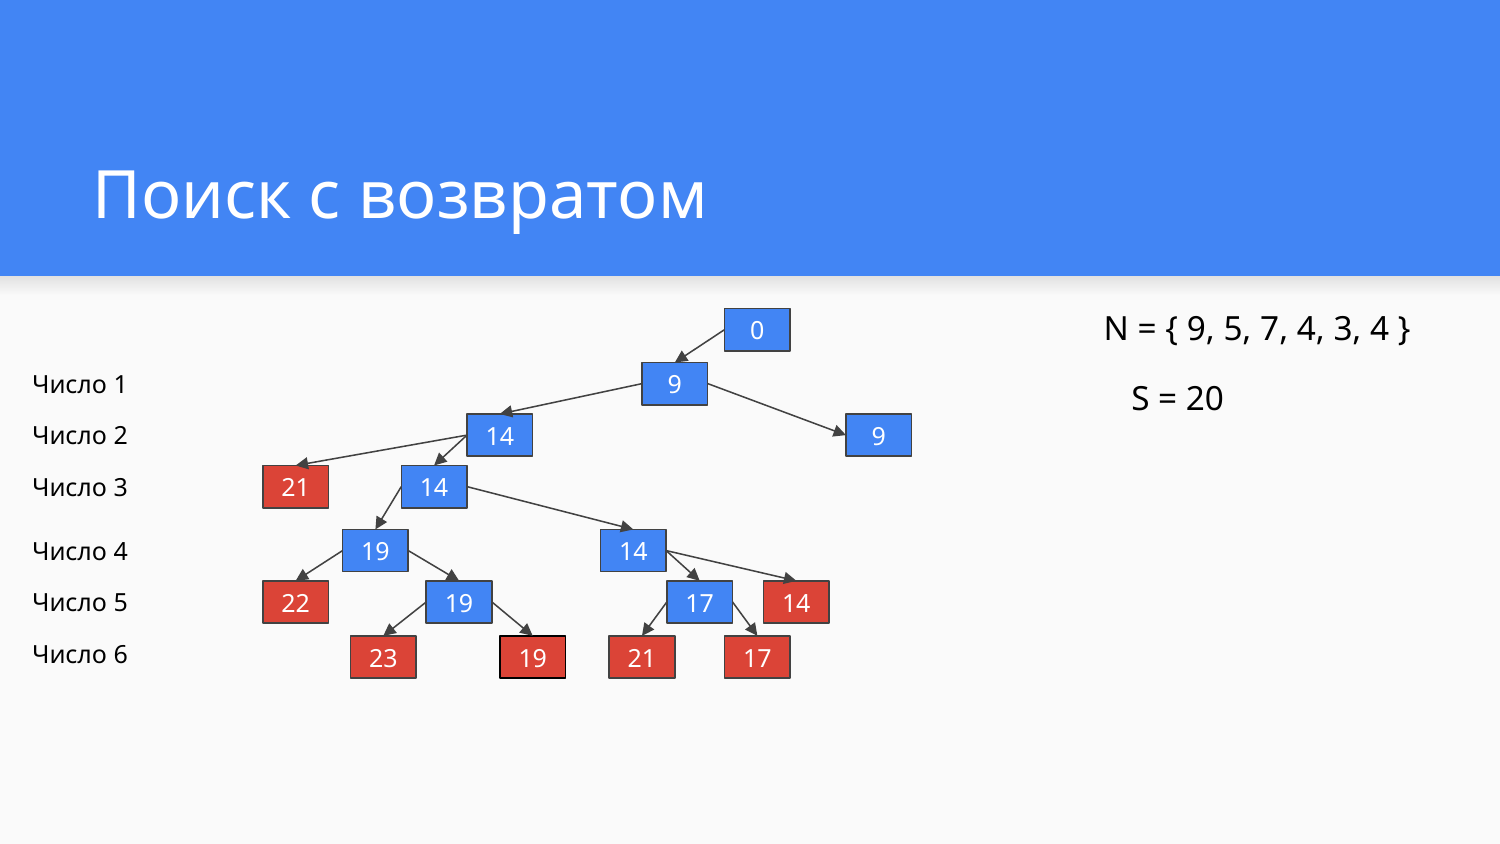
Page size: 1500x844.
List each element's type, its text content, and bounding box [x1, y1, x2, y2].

text_box 0 [724, 308, 791, 351]
title Поиск с возвратом [77, 121, 1427, 248]
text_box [383, 601, 427, 637]
text_box 9 [845, 413, 912, 457]
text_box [491, 601, 533, 637]
text_box 14 [600, 529, 667, 572]
text_box 14 [763, 580, 830, 624]
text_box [295, 550, 343, 581]
text_box 9 [642, 362, 708, 405]
text_box Число 1 [17, 353, 172, 404]
text_box 14 [401, 474, 467, 508]
text_box Число 2 [17, 404, 172, 456]
text_box S = 20 [1113, 362, 1240, 438]
text_box 21 [609, 635, 675, 679]
text_box N = { 9, 5, 7, 4, 3, 4 } [1030, 292, 1427, 368]
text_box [641, 601, 667, 637]
text_box Число 4 [17, 520, 172, 571]
text_box Число 5 [17, 571, 172, 623]
text_box 14 [467, 413, 533, 457]
text_box 17 [724, 635, 791, 679]
text_box 19 [499, 635, 566, 679]
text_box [408, 550, 460, 581]
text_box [674, 329, 725, 363]
text_box 23 [350, 635, 417, 679]
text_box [433, 434, 468, 466]
text_box 19 [342, 529, 409, 572]
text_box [466, 486, 634, 530]
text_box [665, 550, 797, 581]
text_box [295, 434, 432, 466]
text_box Число 3 [17, 456, 172, 517]
text_box 19 [426, 580, 492, 624]
text_box 21 [262, 465, 329, 508]
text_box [707, 383, 847, 436]
text_box Число 6 [17, 623, 172, 684]
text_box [732, 601, 758, 637]
text_box 17 [666, 589, 733, 624]
text_box 22 [262, 580, 329, 624]
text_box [499, 383, 643, 415]
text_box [375, 486, 402, 530]
